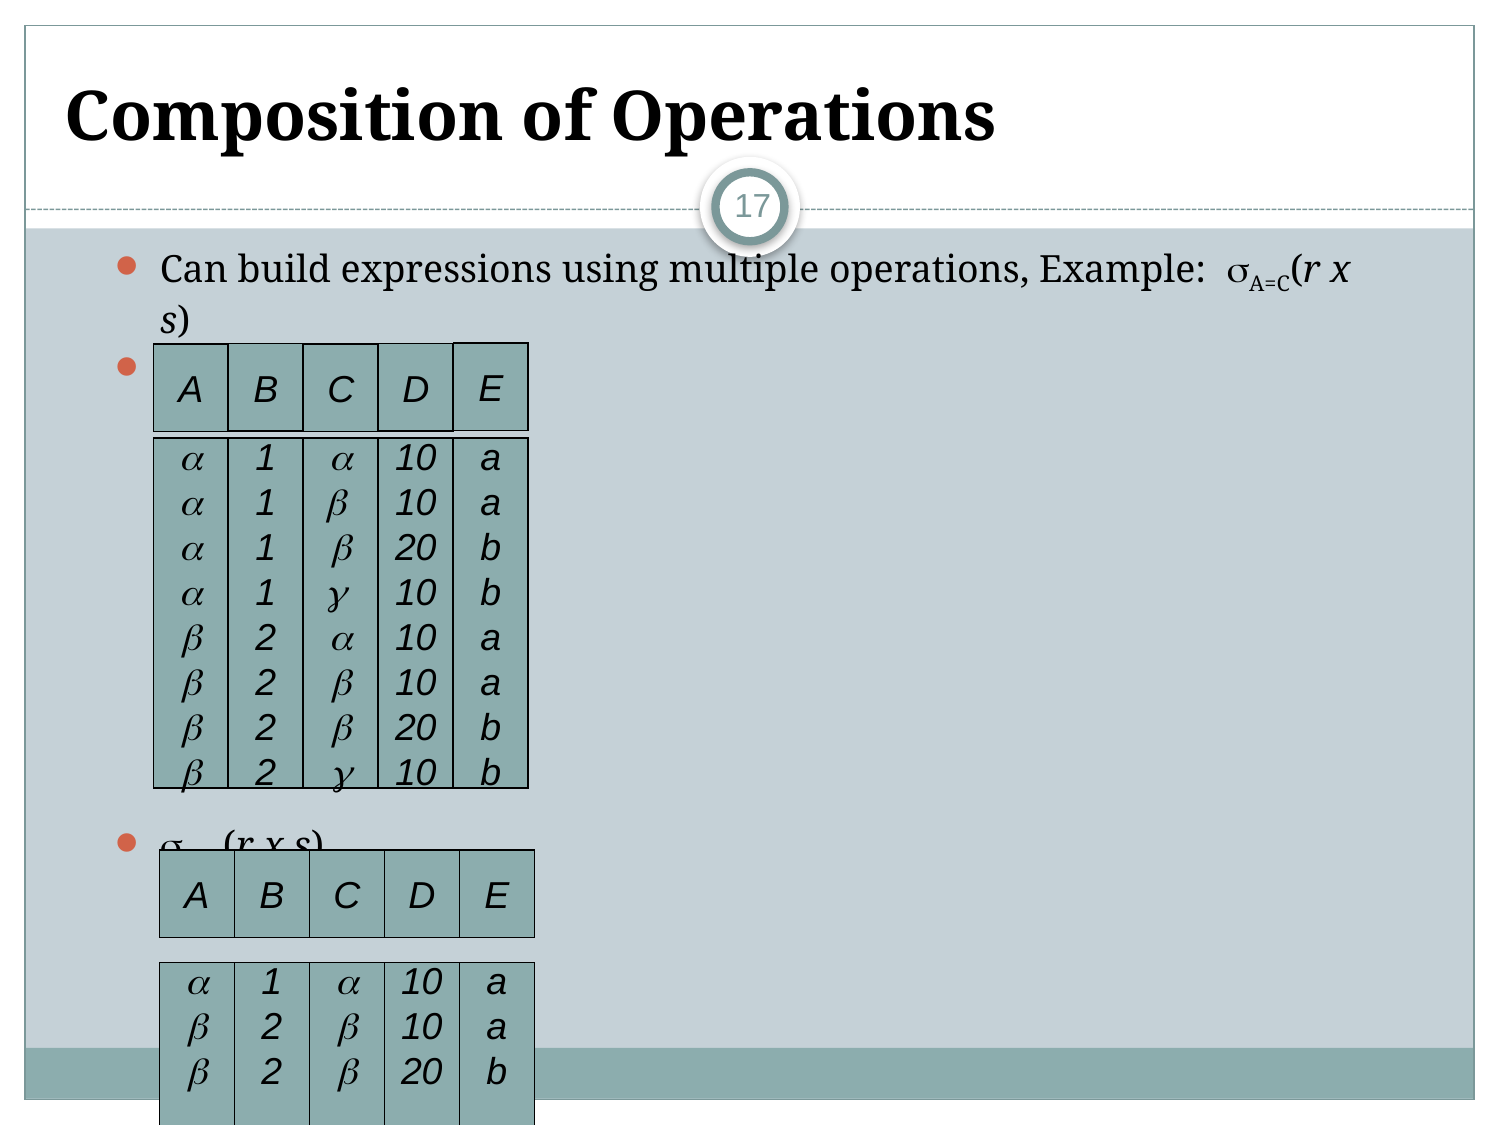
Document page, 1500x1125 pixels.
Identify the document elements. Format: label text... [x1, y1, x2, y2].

text_box a a b [459, 962, 535, 1125]
text_box E [459, 849, 535, 938]
slide_number 17 [715, 168, 791, 241]
text_box 10 10 20 [384, 962, 459, 1125]
text_box E [453, 342, 529, 431]
text_box B [228, 343, 303, 432]
text_box C [303, 343, 378, 432]
text_box a a b b a a b b [453, 438, 529, 788]
text_box 10 10 20 10 10 10 20 10 [378, 438, 453, 788]
text_box C [309, 849, 384, 938]
text_box    [159, 962, 234, 1125]
text_box D [378, 343, 454, 432]
text_box 1 2 2 [234, 962, 309, 1125]
text_box B [234, 849, 309, 938]
text_box A [159, 849, 234, 938]
title Composition of Operations [49, 37, 1450, 162]
text_box 1 1 1 1 2 2 2 2 [228, 438, 303, 788]
text_box A [153, 343, 228, 432]
text_box D [384, 849, 459, 938]
list Can build expressions using multiple operations, Example: A=C(r x s) r x s A=C(r x s) [99, 237, 1388, 1038]
text_box    [309, 962, 384, 1125]
text_box         [303, 438, 378, 788]
text_box         [153, 438, 228, 788]
